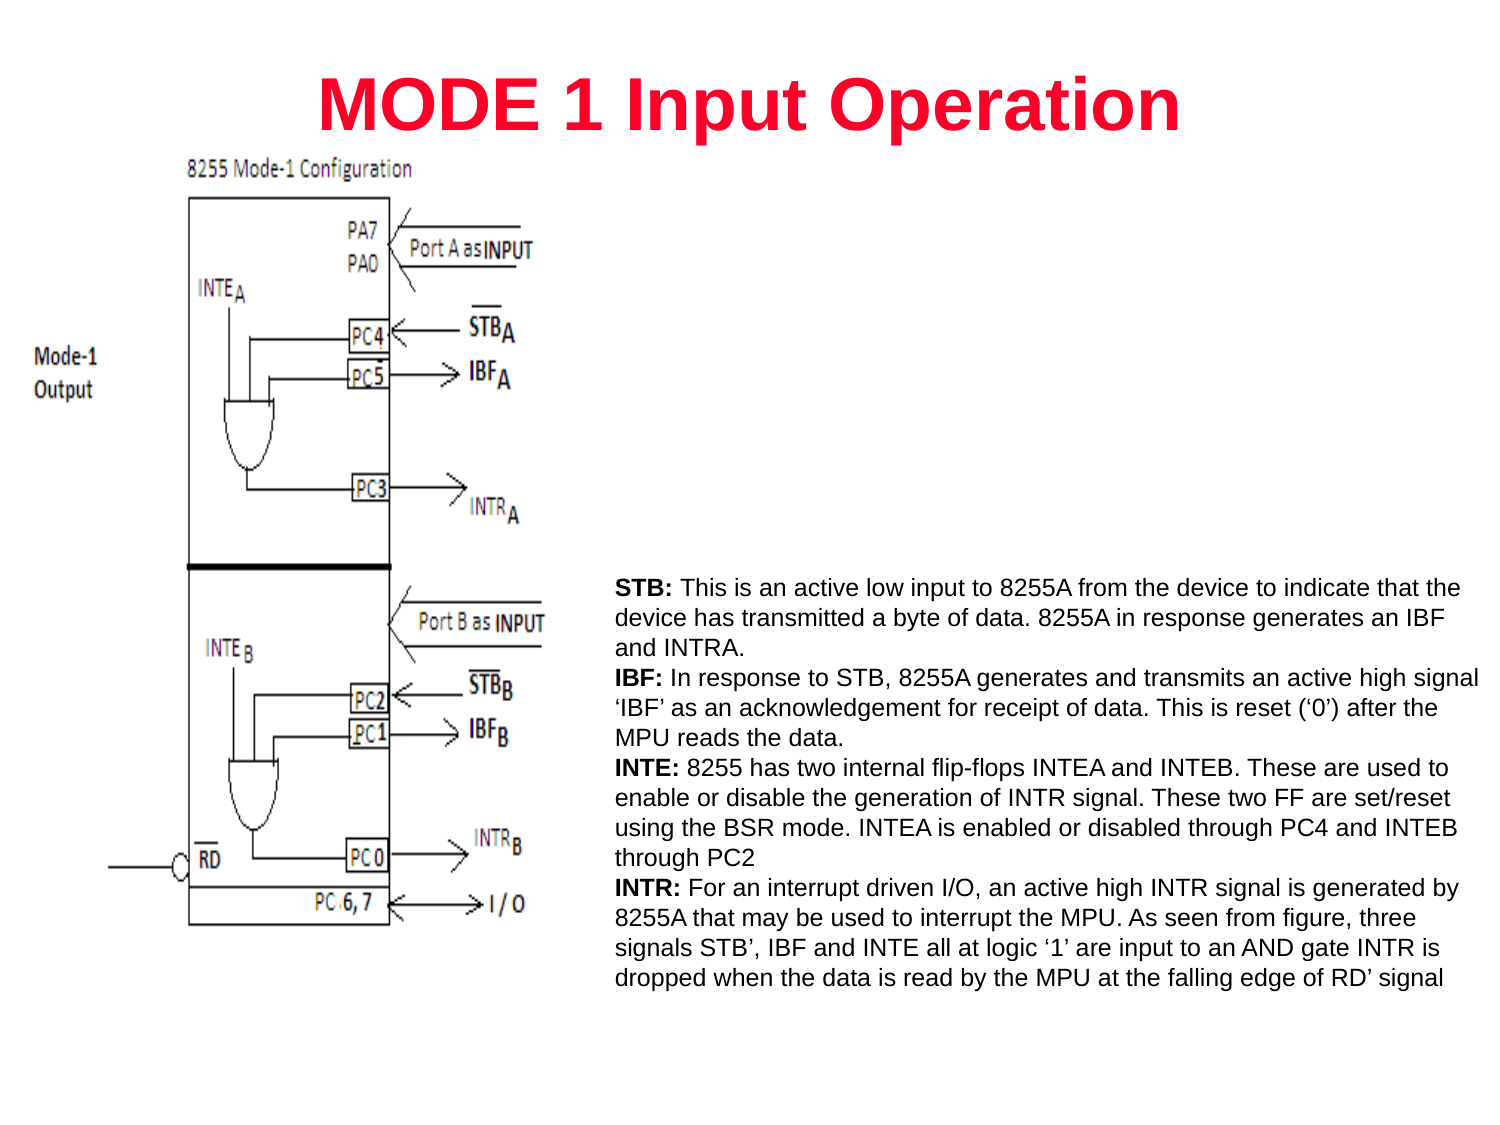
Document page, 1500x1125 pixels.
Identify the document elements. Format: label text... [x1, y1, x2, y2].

text_box MODE 1 Input Operation [162, 12, 1338, 200]
text_box STB: This is an active low input to 8255A from the device to indicate that the device has transmitted a byte of data. 8255A in response generates an IBF and INTRA. IBF: In response to STB, 8255A generates and transmits an active high signal ‘IBF’ as an acknowledgement for receipt of data. This is reset (‘0’) after the MPU reads the data. INTE: 8255 has two internal flip-flops INTEA and INTEB. These are used to enable or disable the generation of INTR signal. These two FF are set/reset using the BSR mode. INTEA is enabled or disabled through PC4 and INTEB through PC2 INTR: For an interrupt driven I/O, an active high INTR signal is generated by 8255A that may be used to interrupt the MPU. As seen from figure, three signals STB’, IBF and INTE all at logic ‘1’ are input to an AND gate INTR is dropped when the data is read by the MPU at the falling edge of RD’ signal [599, 564, 1500, 1089]
picture [0, 149, 763, 944]
